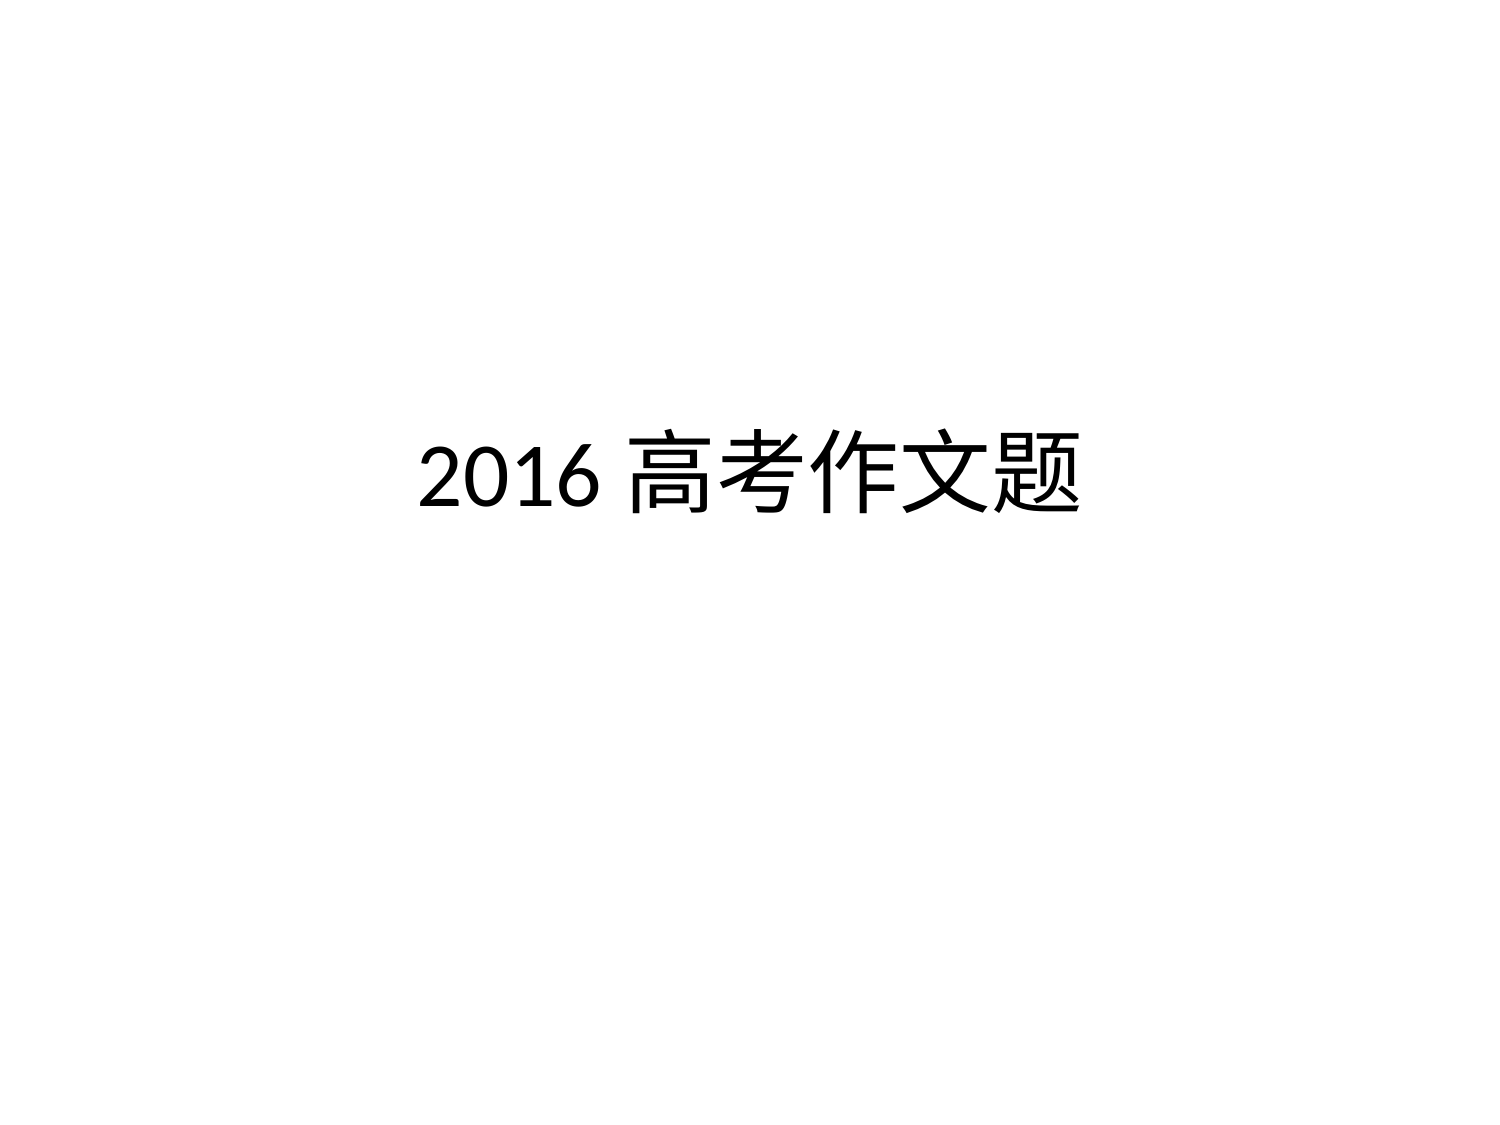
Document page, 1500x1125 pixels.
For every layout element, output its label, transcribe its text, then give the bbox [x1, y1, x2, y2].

title 2016高考作文题 [112, 349, 1388, 591]
